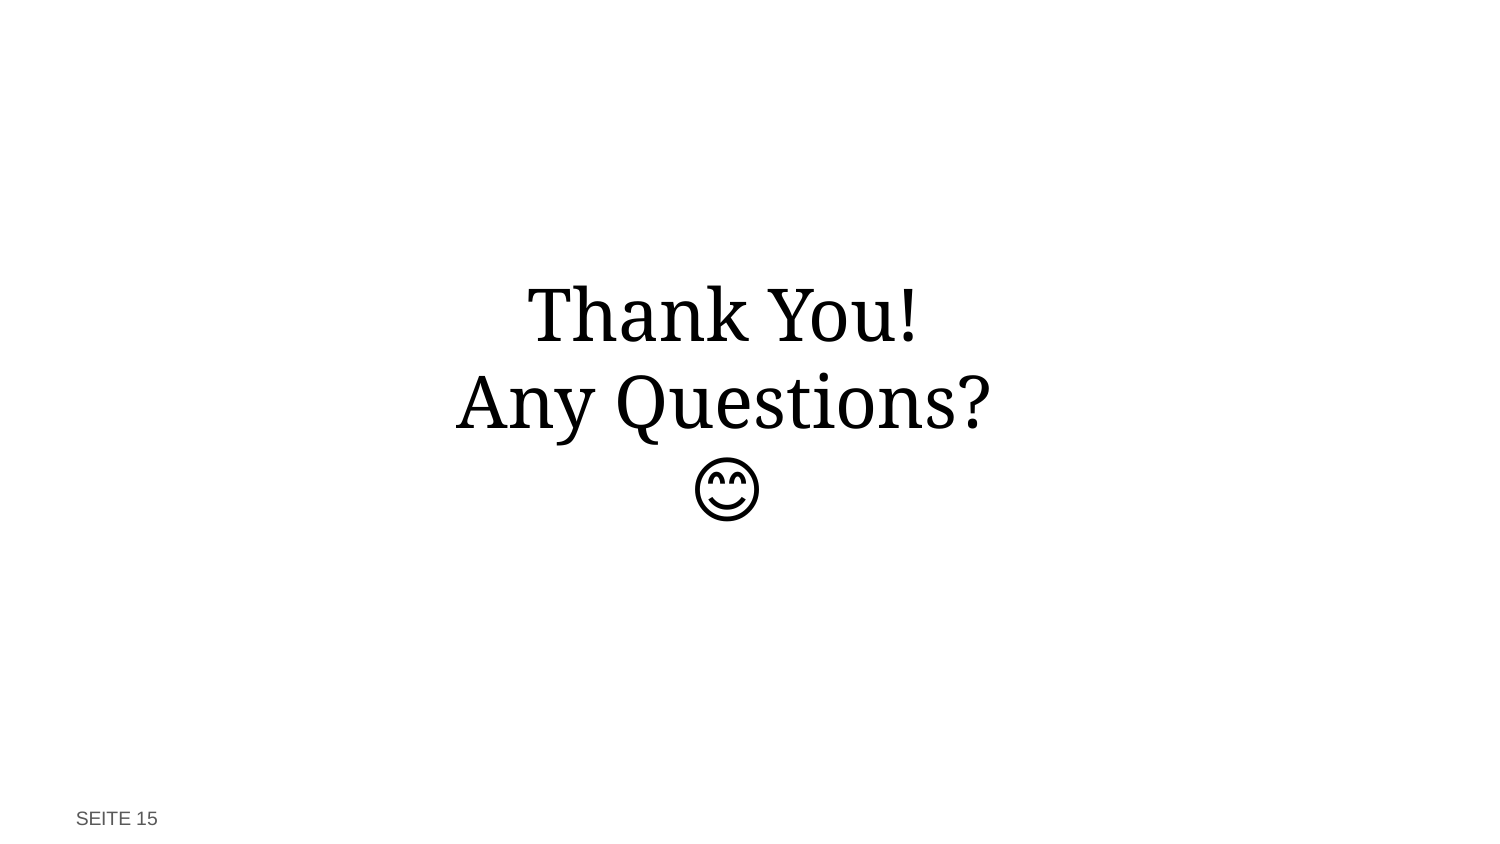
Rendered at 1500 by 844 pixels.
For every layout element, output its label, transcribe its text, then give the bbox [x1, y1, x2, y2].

text_box Thank You! Any Questions? 😊 [374, 253, 1075, 520]
slide_number SEITE 15 [75, 799, 223, 838]
